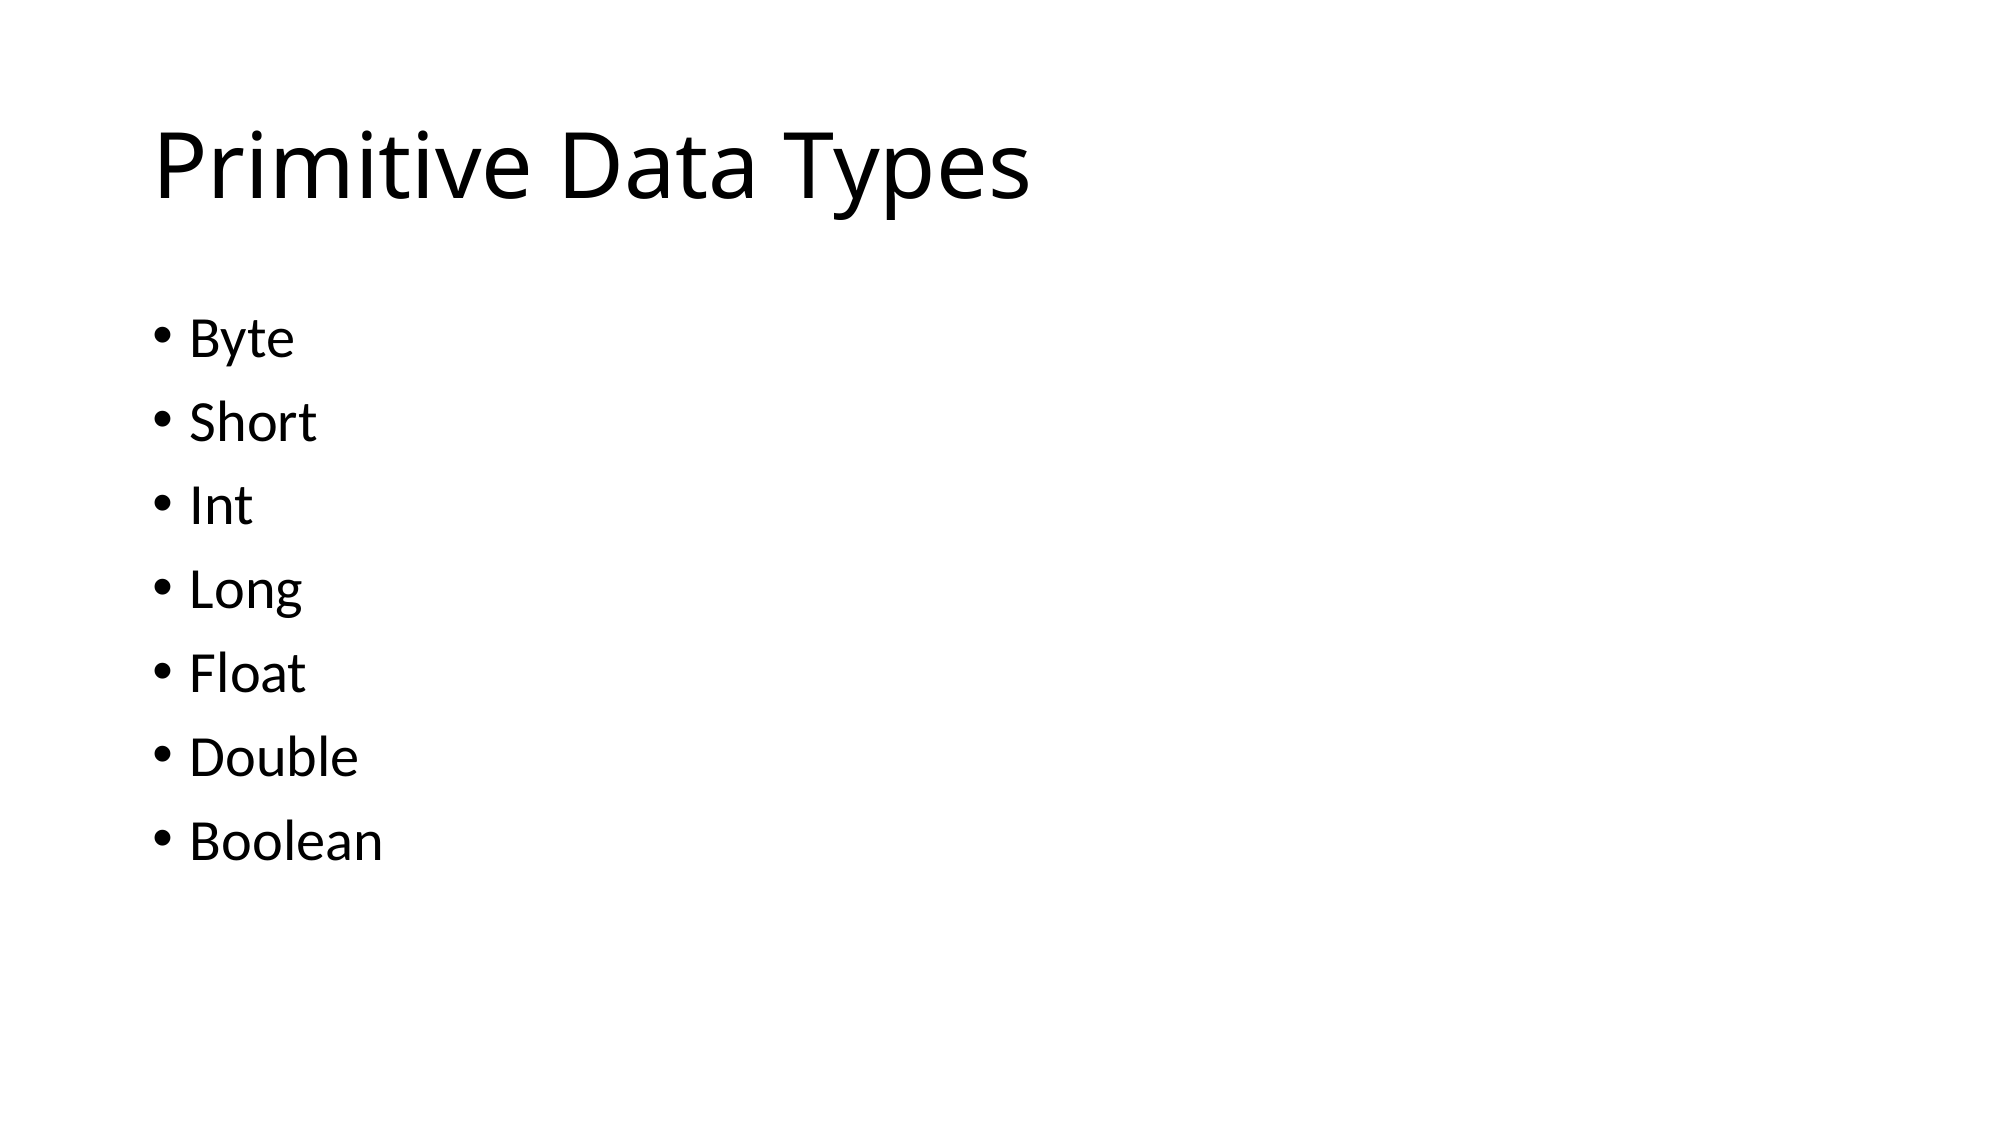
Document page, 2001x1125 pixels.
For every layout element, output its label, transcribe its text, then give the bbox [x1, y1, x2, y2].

title Primitive Data Types [137, 59, 1863, 278]
list Byte Short Int Long Float Double Boolean [137, 299, 1863, 1014]
